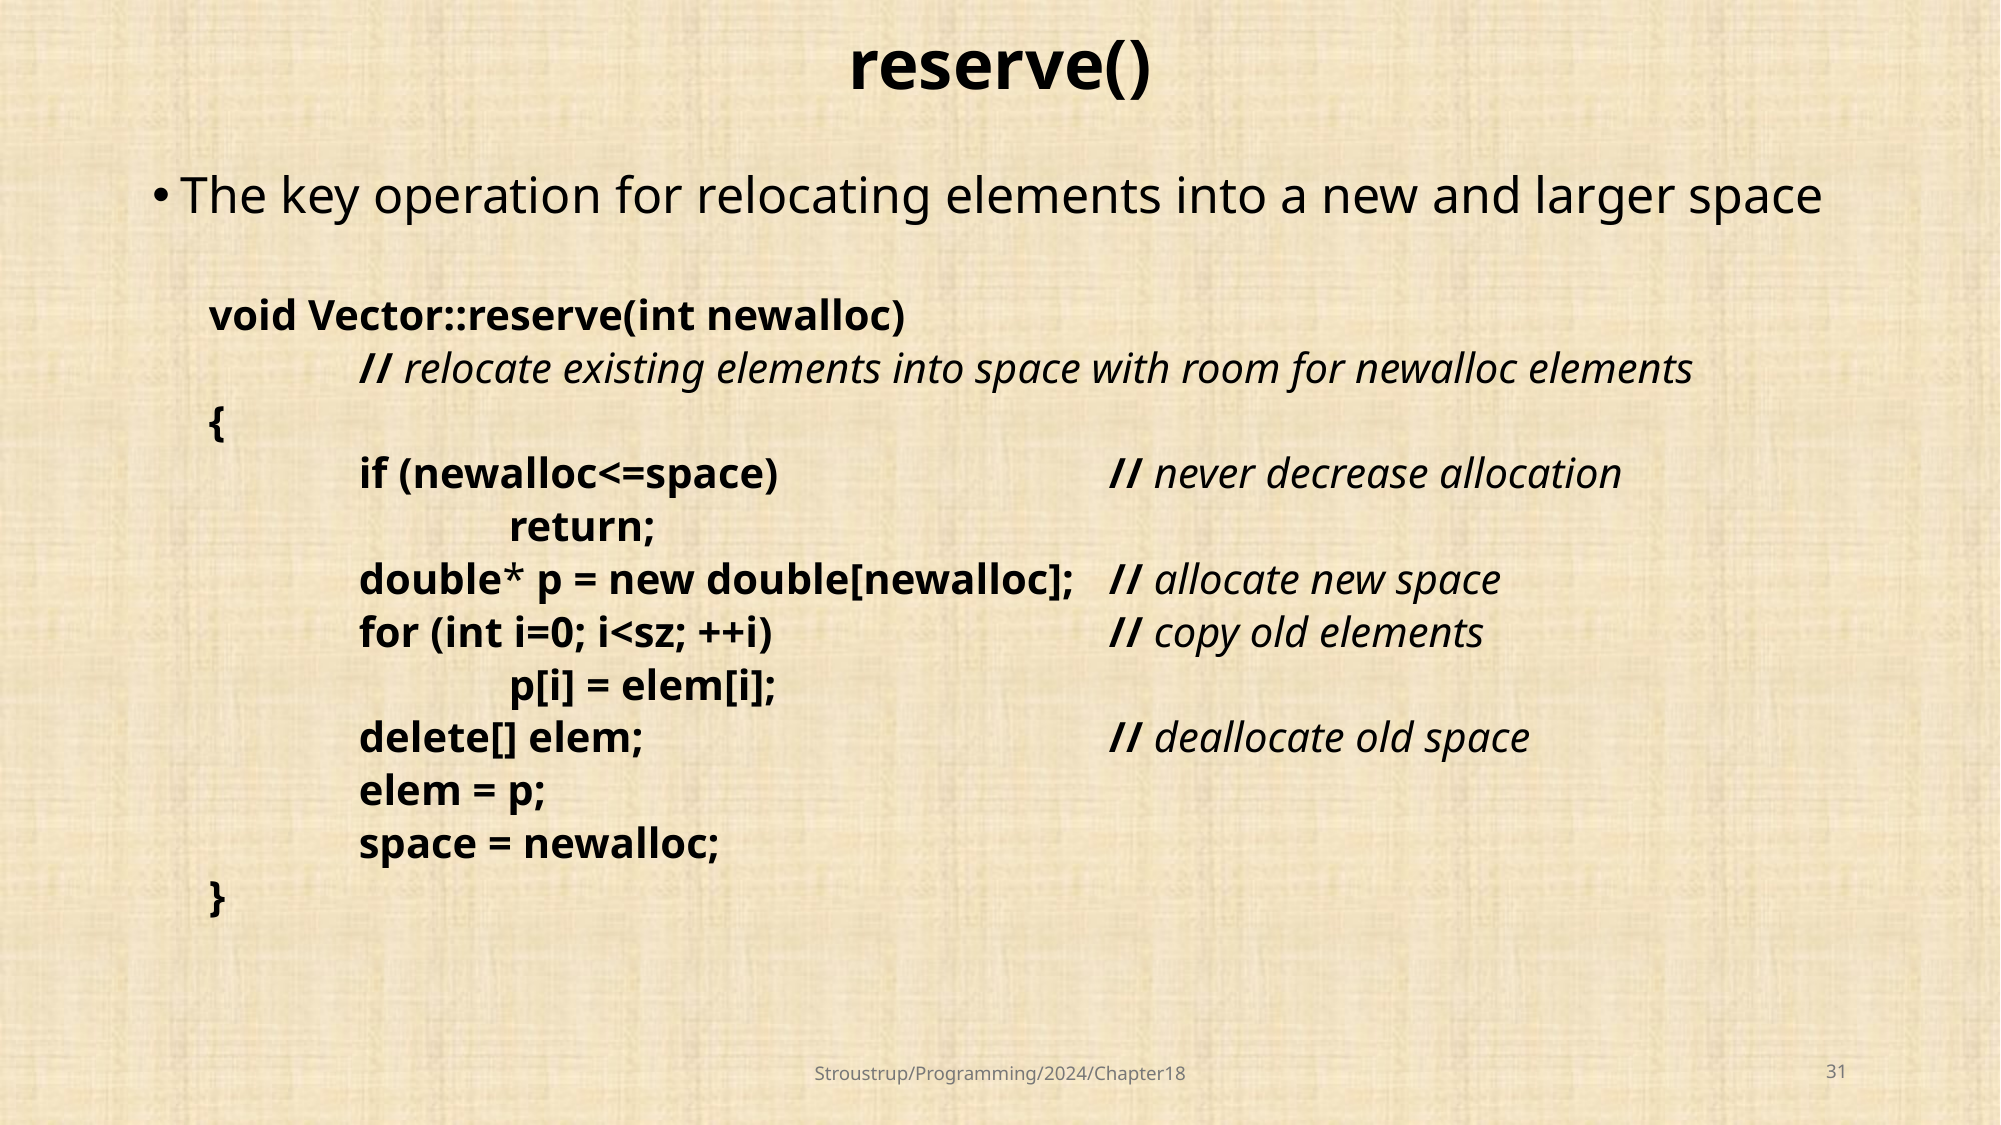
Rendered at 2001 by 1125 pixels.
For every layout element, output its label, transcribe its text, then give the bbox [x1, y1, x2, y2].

footer Stroustrup/Programming/2024/Chapter18 [662, 1042, 1338, 1103]
title reserve() [137, 22, 1863, 113]
list The key operation for relocating elements into a new and larger space void Vector::reserve(int newalloc) // relocate existing elements into space with room for newalloc elements { if (newalloc<=space) // never decrease allocation return; double* p = new double[newalloc]; // allocate new space for (int i=0; i<sz; ++i) // copy old elements p[i] = elem[i]; delete[] elem; // deallocate old space elem = p; space = newalloc; } [137, 162, 1863, 1014]
picture [0, 0, 2001, 1125]
slide_number 31 [1412, 1042, 1863, 1103]
